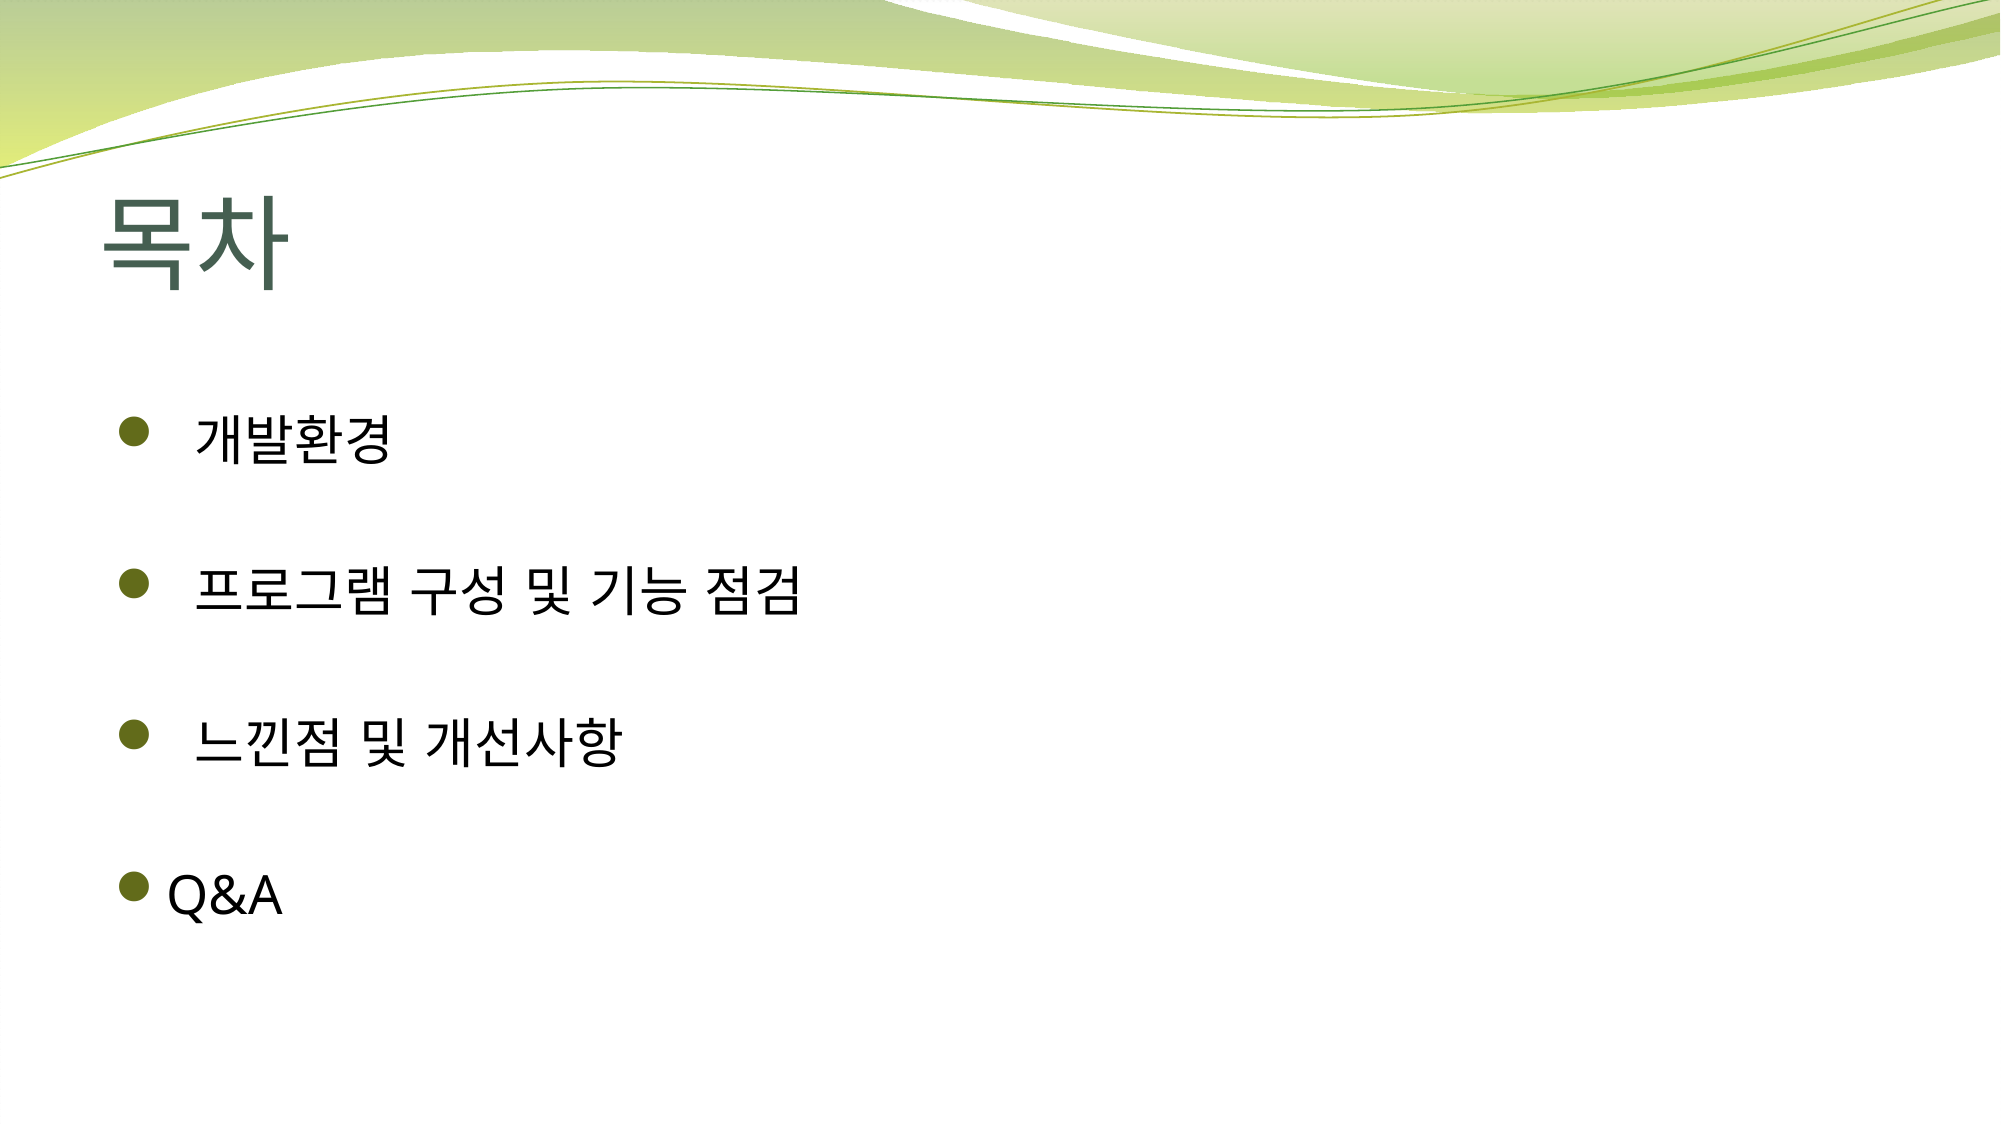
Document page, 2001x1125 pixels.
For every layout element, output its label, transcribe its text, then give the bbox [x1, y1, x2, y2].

list 개발환경 프로그램 구성 및 기능 점검 느낀점 및 개선사항 Q&A [99, 398, 1900, 1038]
title 목차 [99, 115, 1900, 303]
